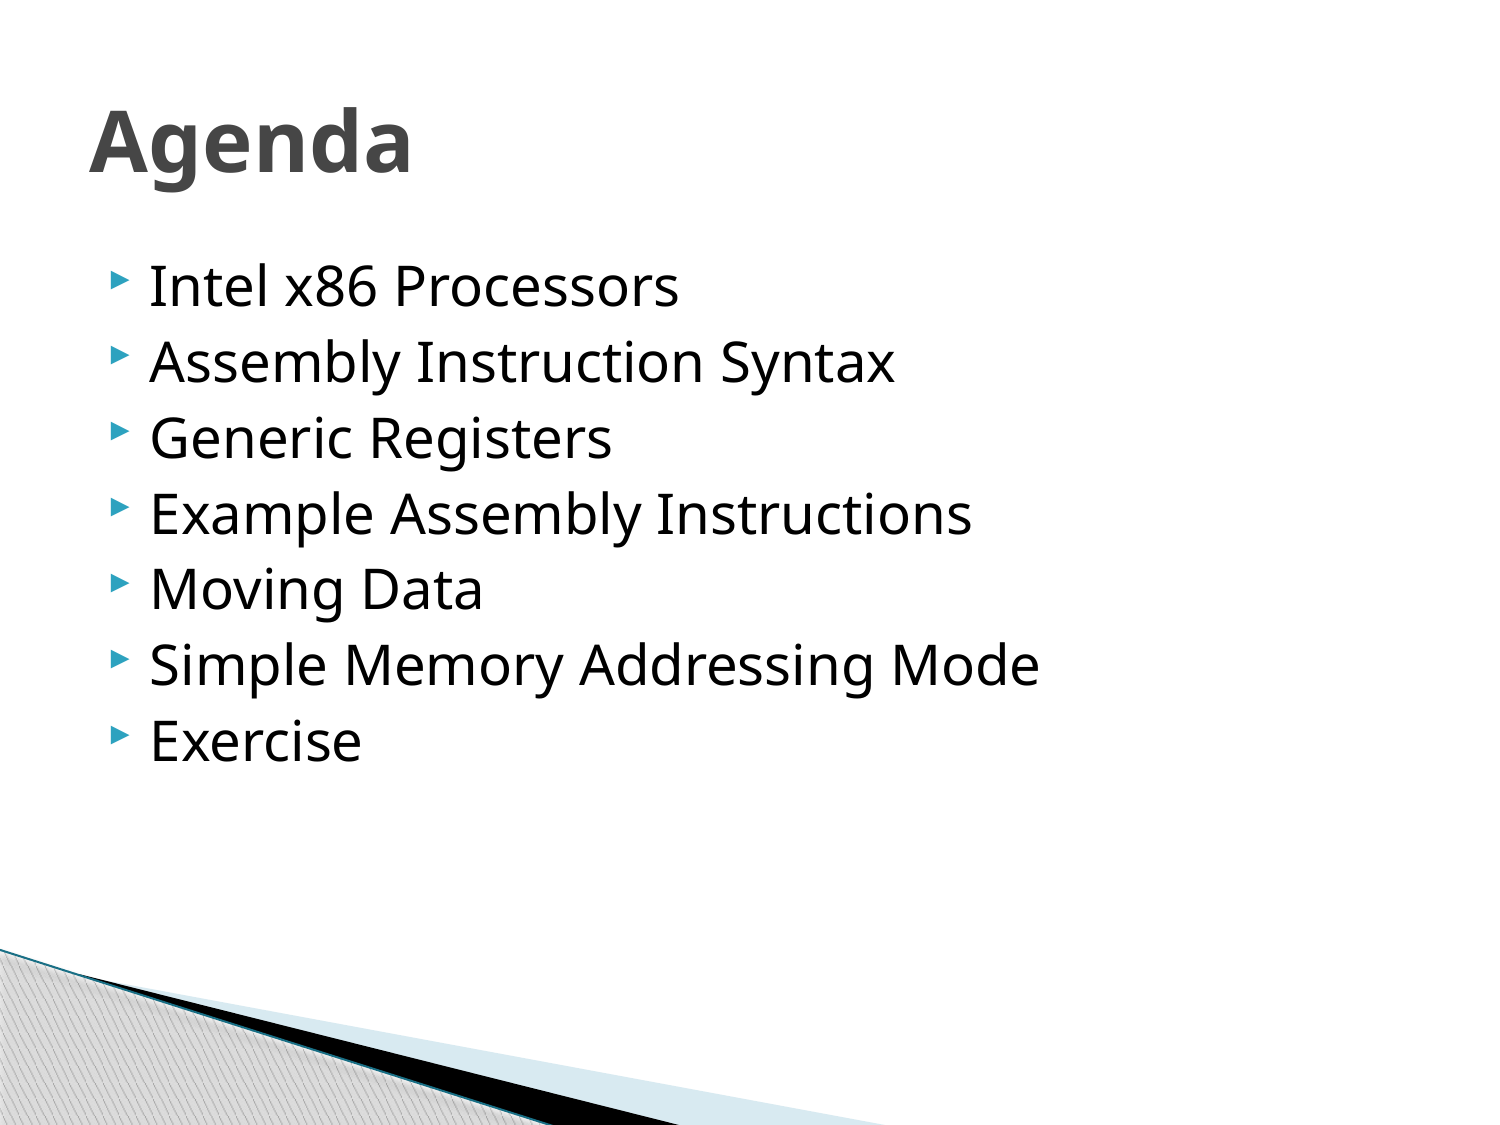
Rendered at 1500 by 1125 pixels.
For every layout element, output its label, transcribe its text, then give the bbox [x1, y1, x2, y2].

list Intel x86 Processors Assembly Instruction Syntax Generic Registers Example Assembly Instructions Moving Data Simple Memory Addressing Mode Exercise [75, 243, 1425, 986]
title Agenda [75, 45, 1425, 233]
